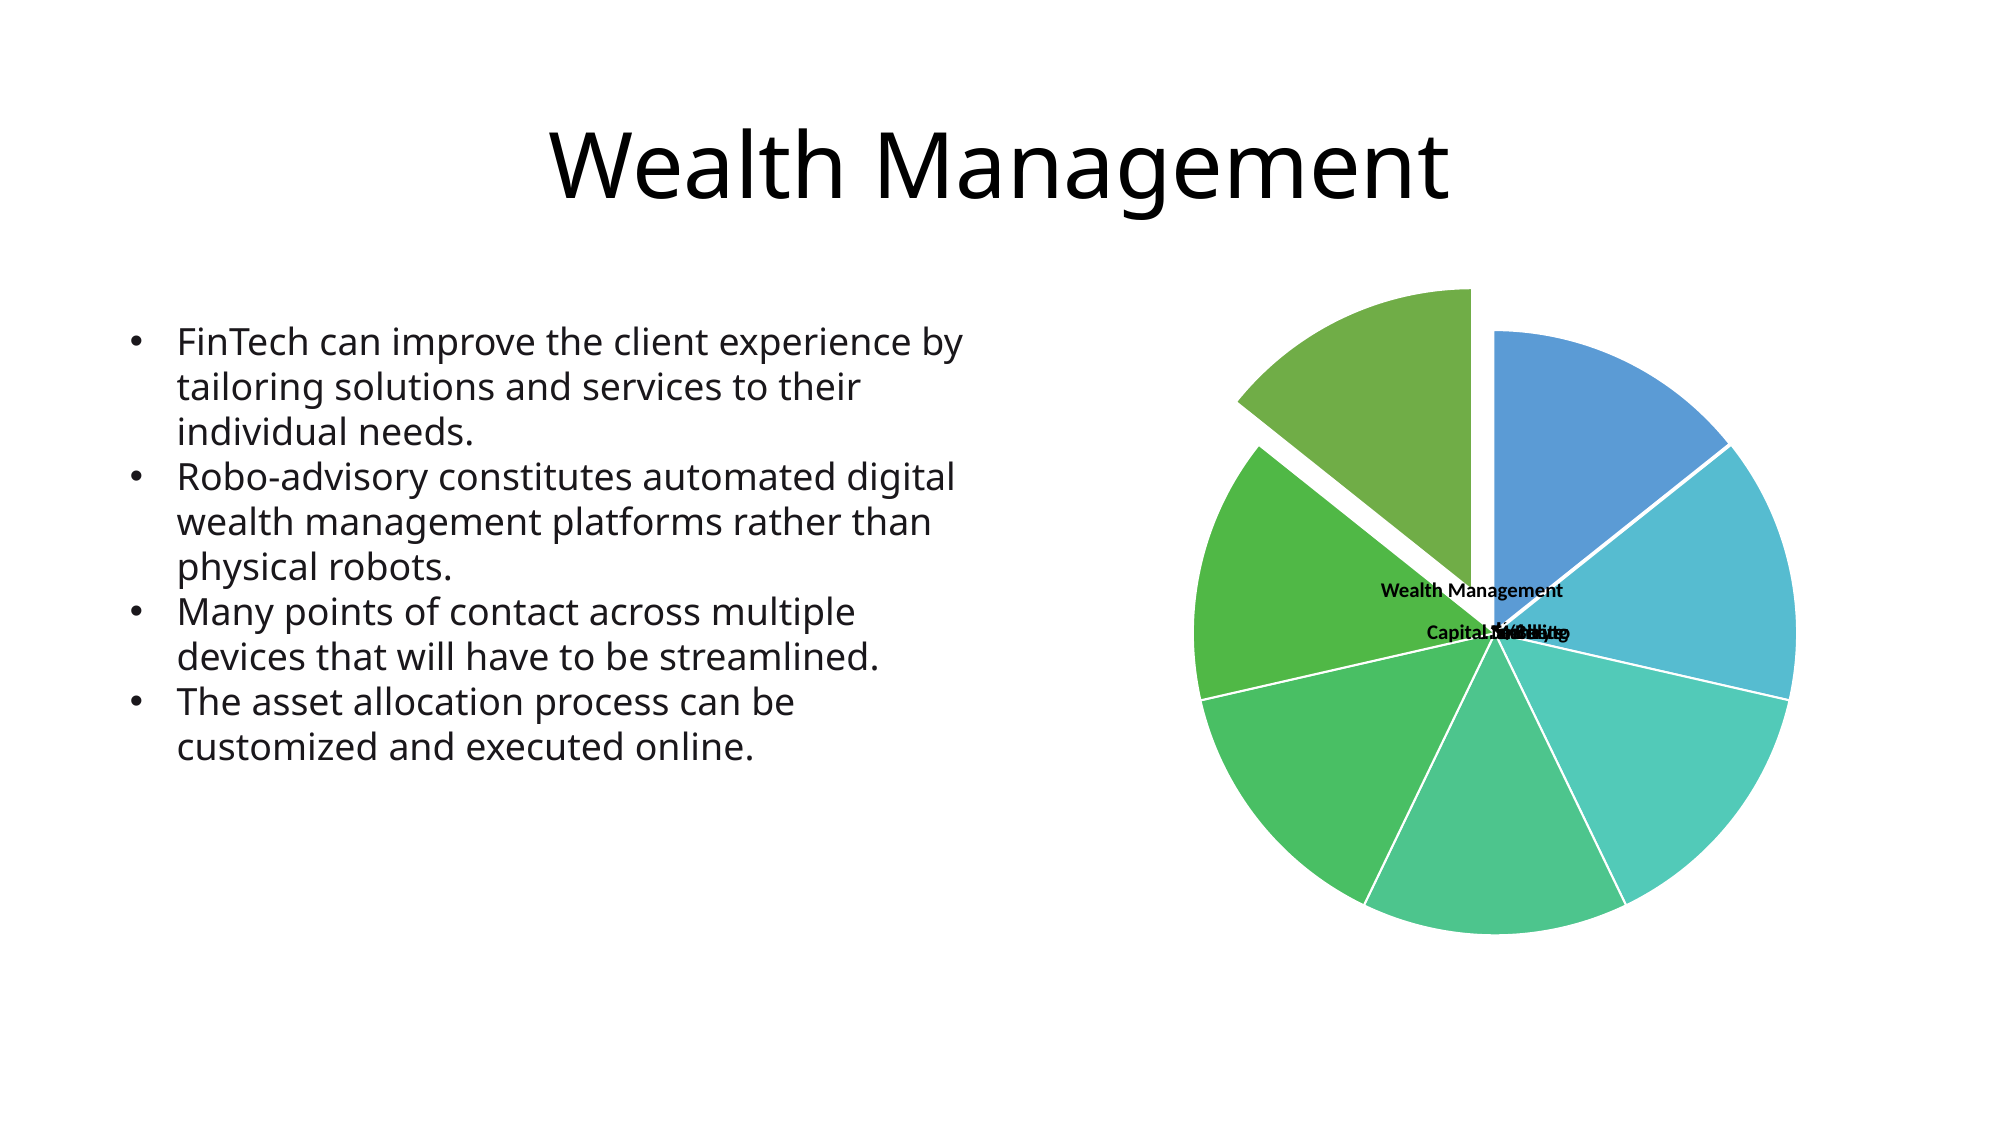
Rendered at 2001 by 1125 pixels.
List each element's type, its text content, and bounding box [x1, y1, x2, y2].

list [1143, 220, 1863, 1014]
text_box FinTech can improve the client experience by tailoring solutions and services to their individual needs. Robo-advisory constitutes automated digital wealth management platforms rather than physical robots. Many points of contact across multiple devices that will have to be streamlined. The asset allocation process can be customized and executed online. [115, 310, 1000, 821]
title Wealth Management [137, 59, 1863, 278]
